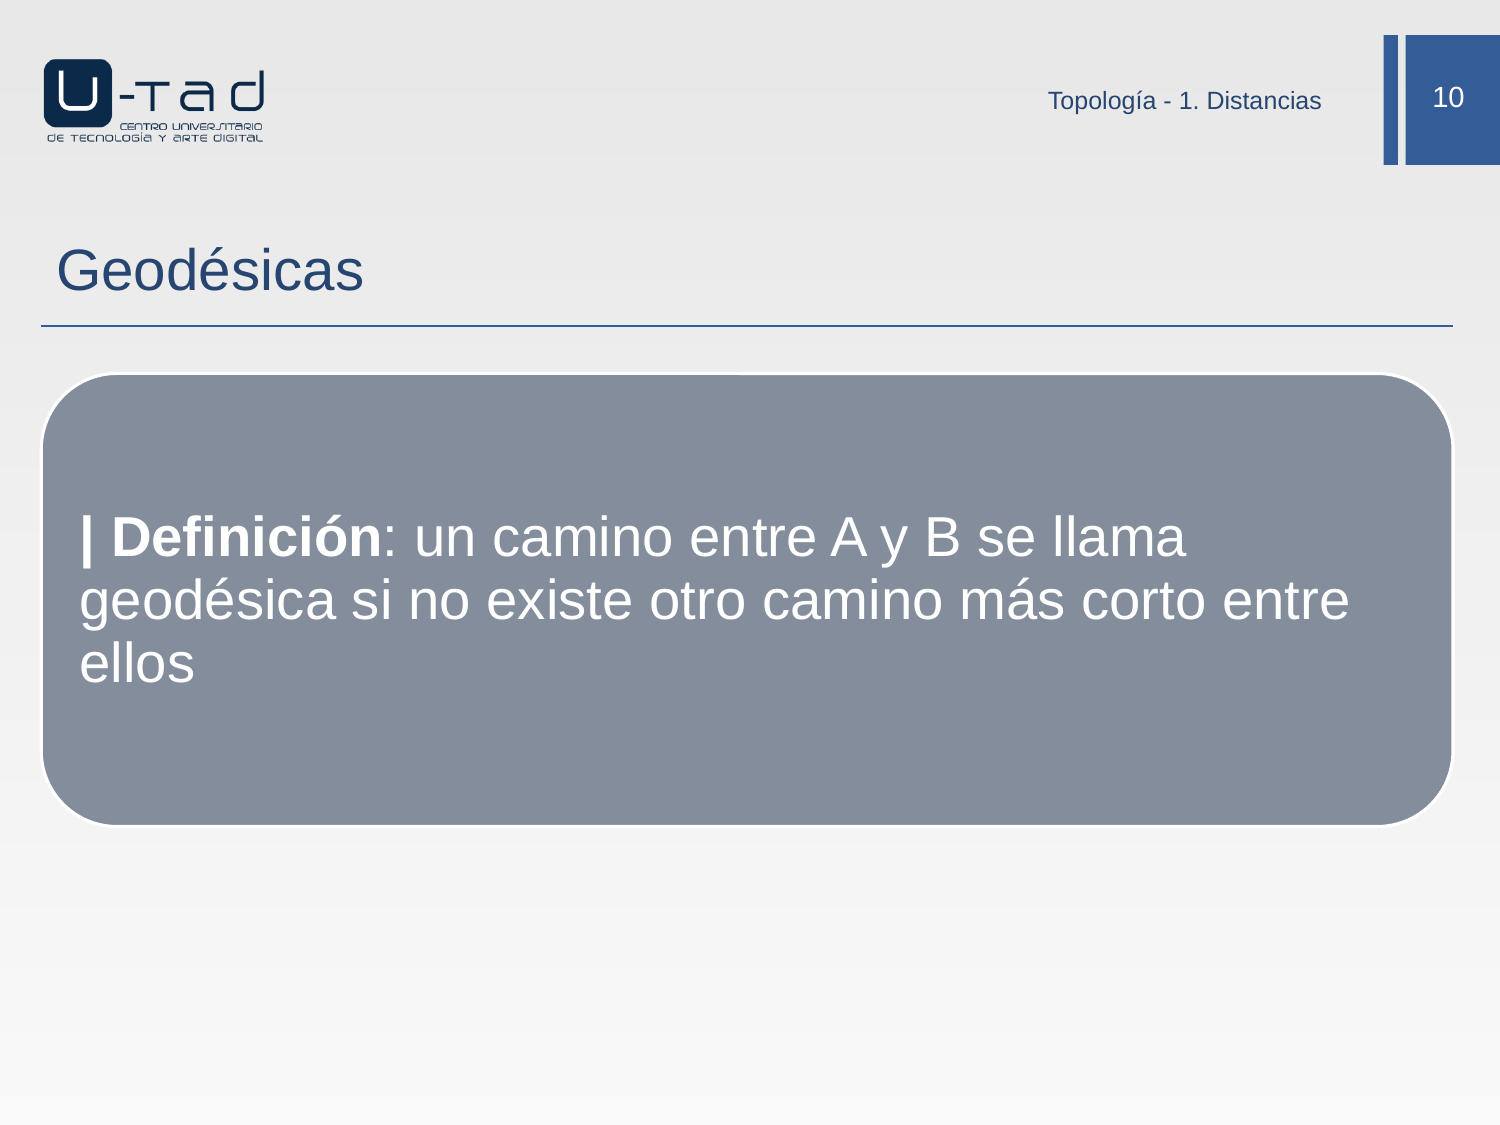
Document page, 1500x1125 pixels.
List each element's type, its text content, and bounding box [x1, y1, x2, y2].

footer Topología - 1. Distancias [747, 78, 1338, 128]
picture [17, 49, 290, 151]
title Geodésicas [41, 208, 1453, 327]
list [40, 372, 1454, 1036]
